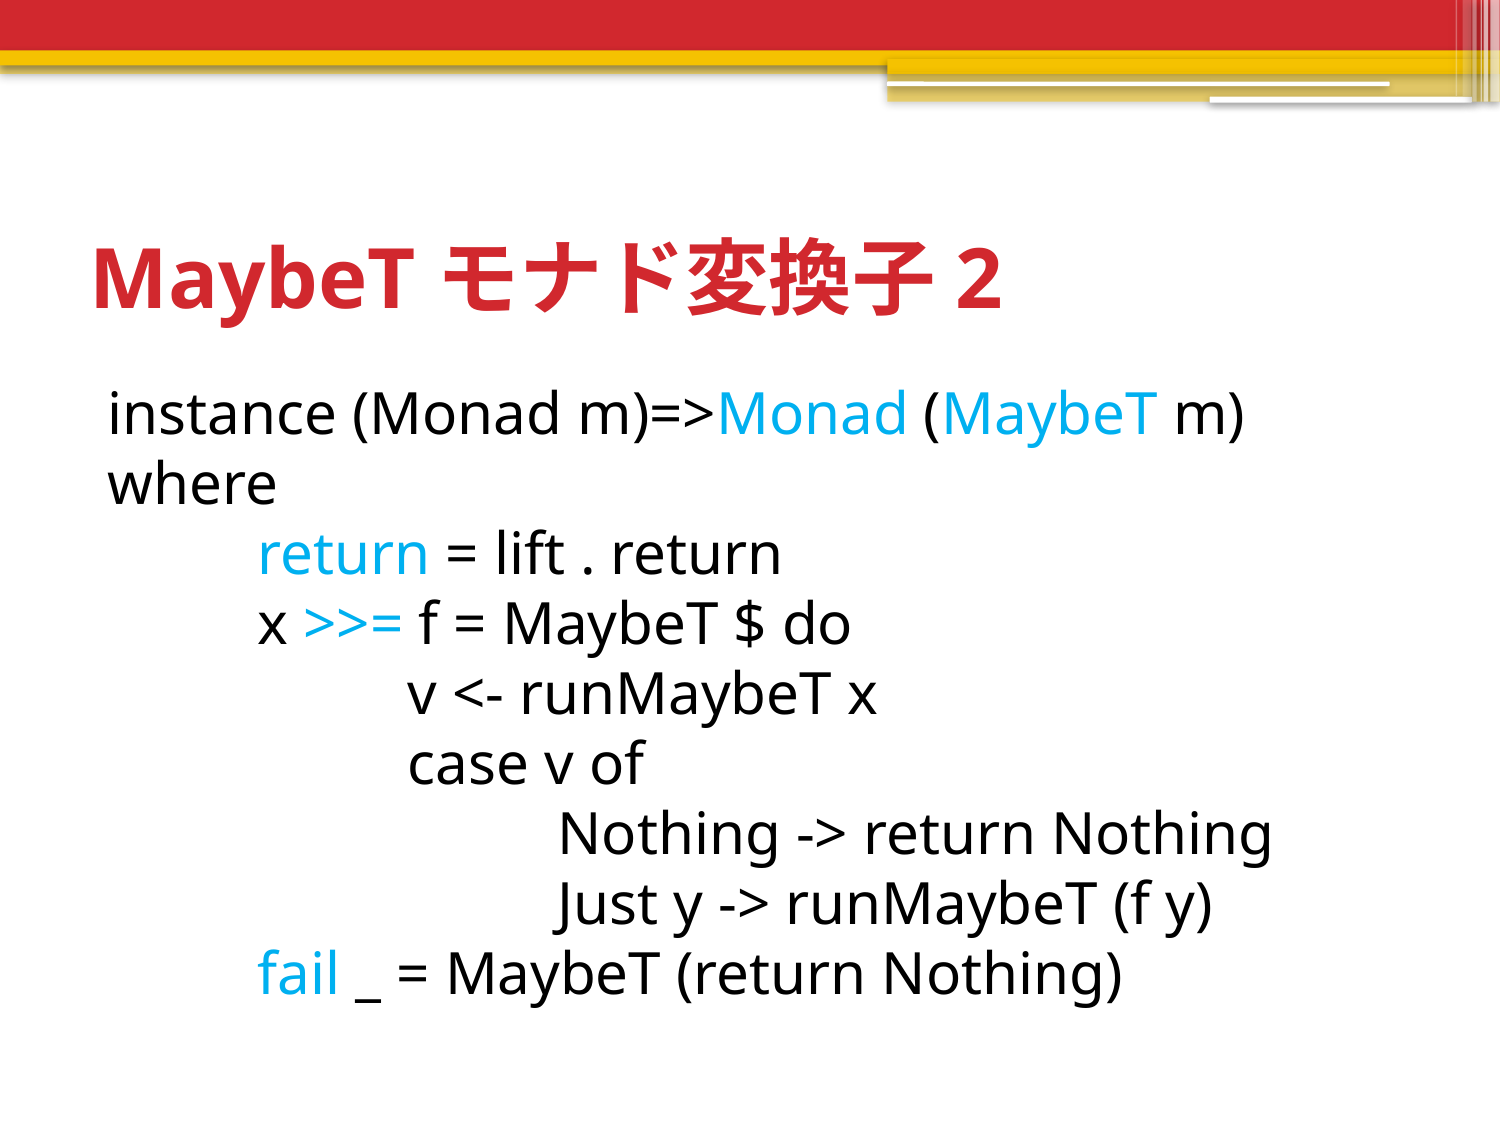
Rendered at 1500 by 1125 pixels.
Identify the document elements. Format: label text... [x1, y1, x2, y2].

list instance (Monad m)=>Monad (MaybeT m) where return = lift . return x >>= f = MaybeT $ do v <- runMaybeT x case v of Nothing -> return Nothing Just y -> runMaybeT (f y) fail _ = MaybeT (return Nothing) [75, 368, 1425, 1079]
title MaybeTモナド変換子2 [75, 187, 1425, 363]
